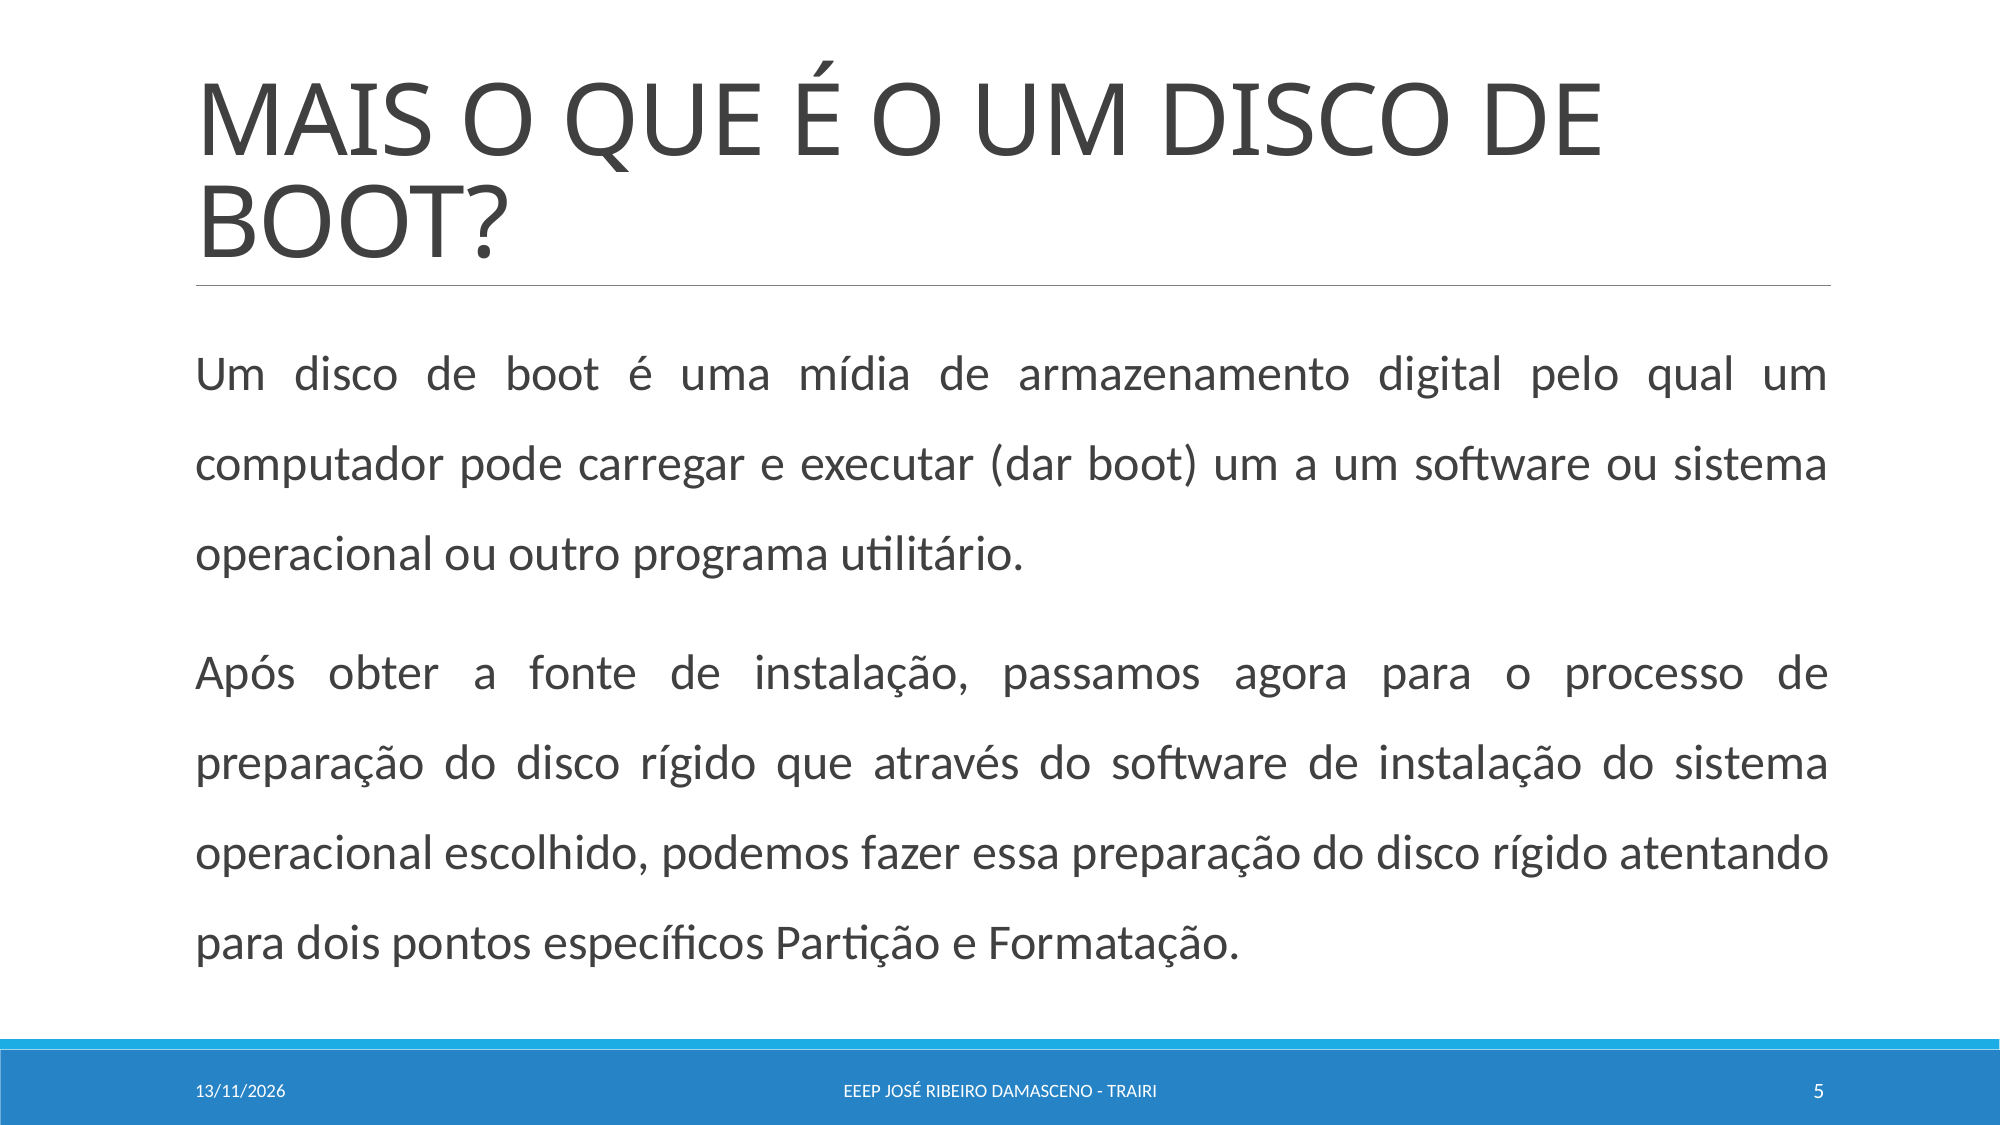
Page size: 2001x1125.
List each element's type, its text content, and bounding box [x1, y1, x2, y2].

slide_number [180, 1059, 586, 1120]
footer EEEP JOSÉ RIBEIRO DAMASCENO - TRAIRI [604, 1059, 1396, 1120]
slide_number 5 [1624, 1059, 1840, 1120]
title MAIS O QUE É O UM DISCO DE BOOT? [180, 47, 1830, 285]
list Um disco de boot é uma mídia de armazenamento digital pelo qual um computador pode carregar e executar (dar boot) um a um software ou sistema operacional ou outro programa utilitário. Após obter a fonte de instalação, passamos agora para o processo de preparação do disco rígido que através do software de instalação do sistema operacional escolhido, podemos fazer essa preparação do disco rígido atentando para dois pontos específicos Partição e Formatação. [180, 302, 1830, 1025]
